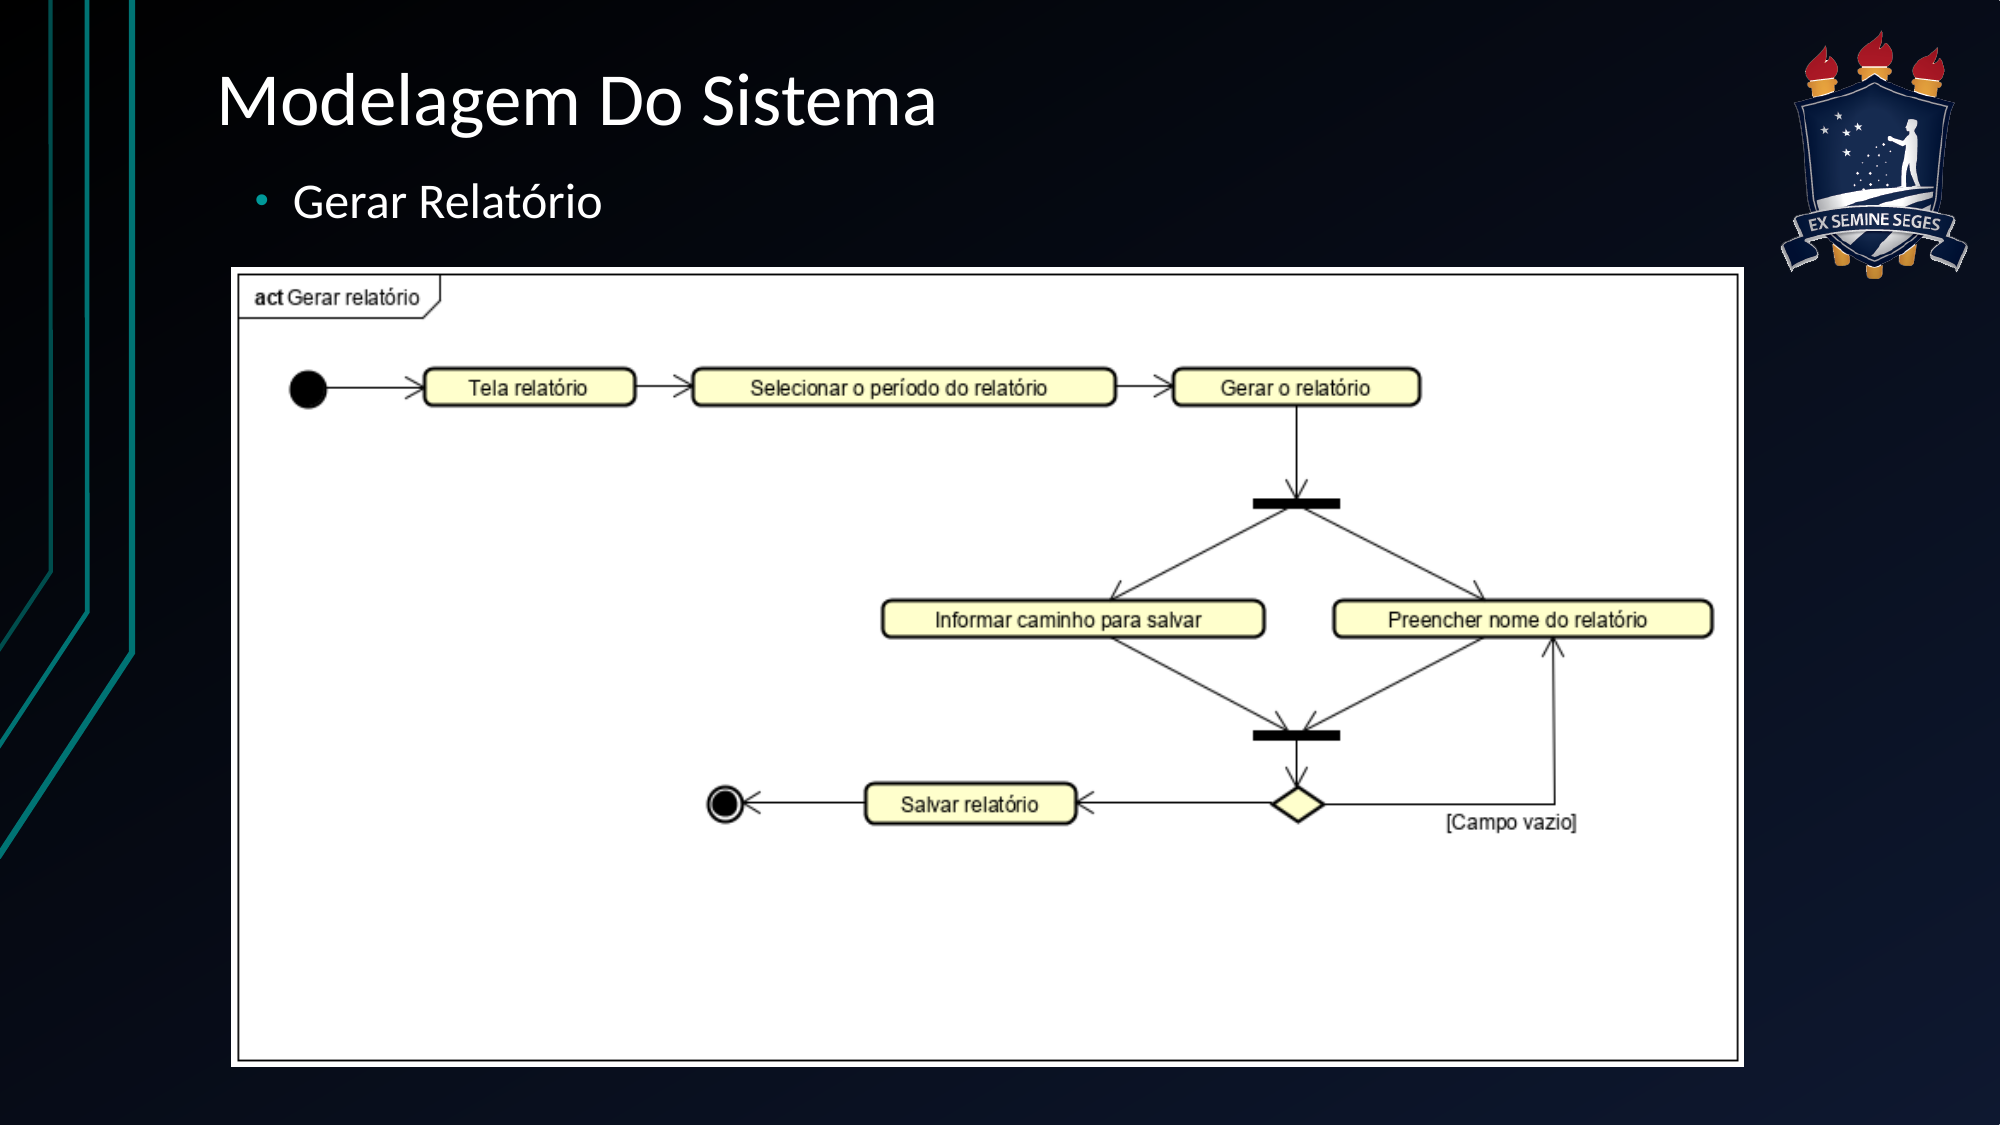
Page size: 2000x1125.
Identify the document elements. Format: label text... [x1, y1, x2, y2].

picture [231, 266, 1744, 1067]
list Gerar Relatório [172, 165, 776, 284]
picture [1779, 30, 1969, 281]
title Modelagem Do Sistema [196, 30, 1115, 152]
